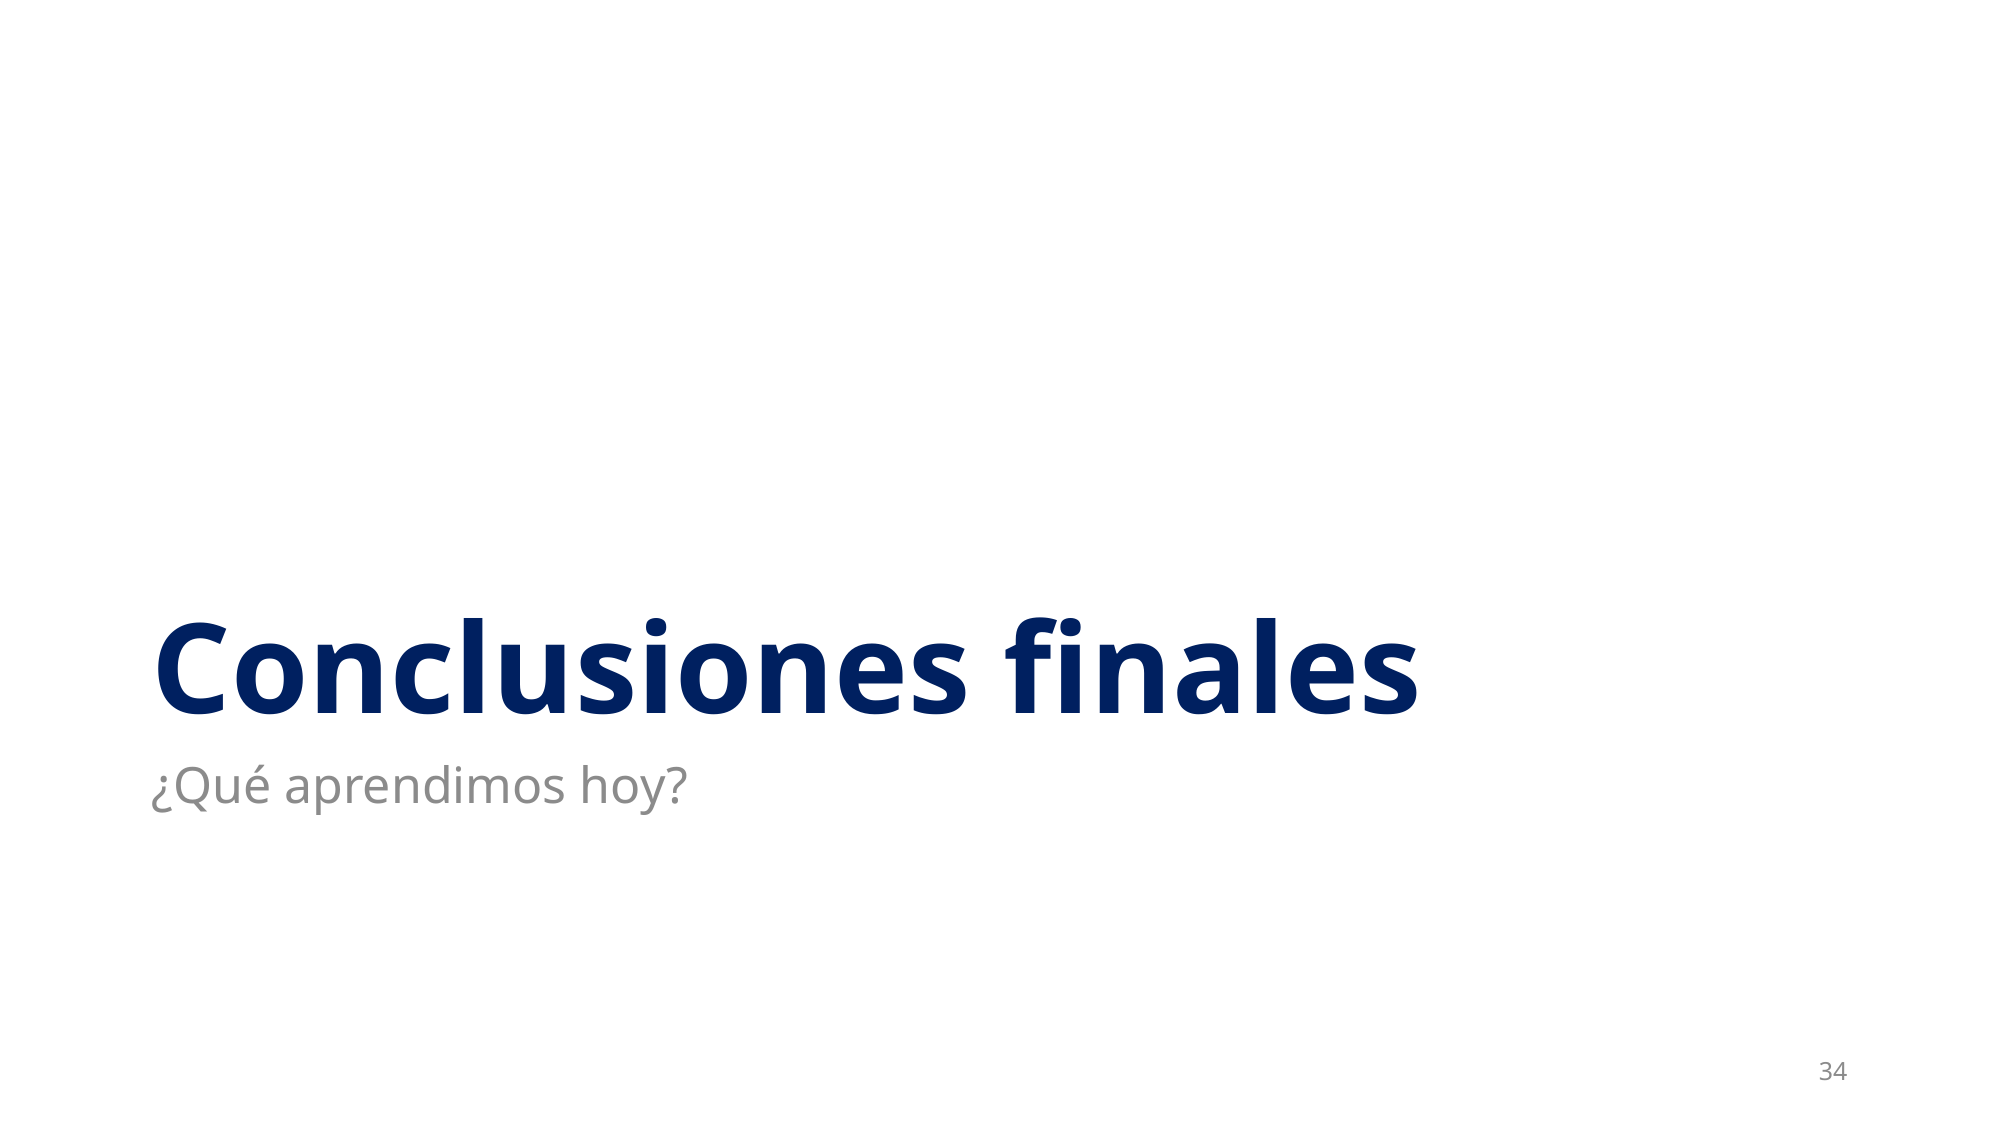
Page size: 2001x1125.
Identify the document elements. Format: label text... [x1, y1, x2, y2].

slide_number 34 [1412, 1042, 1863, 1103]
title Conclusiones finales [136, 280, 1862, 749]
list ¿Qué aprendimos hoy? [136, 752, 1862, 999]
